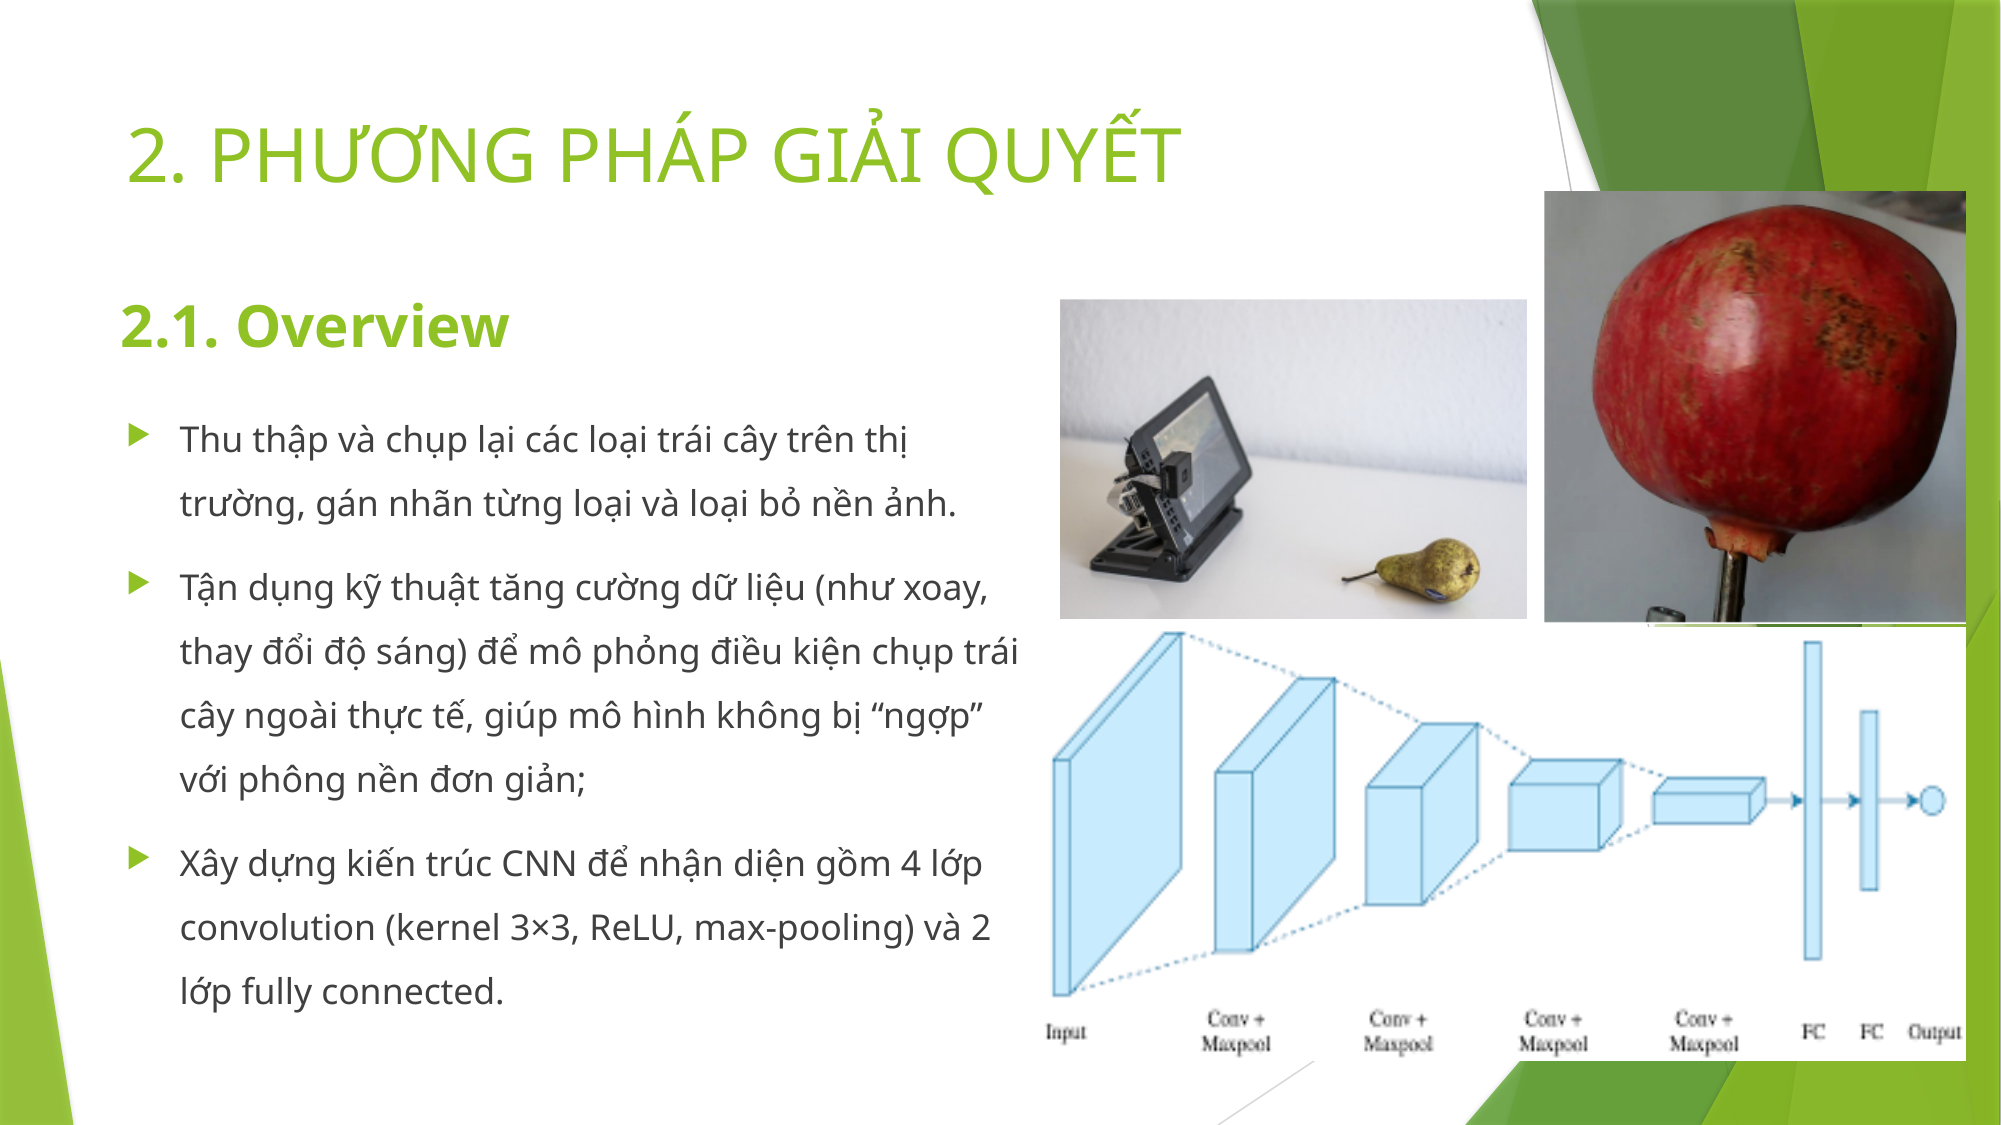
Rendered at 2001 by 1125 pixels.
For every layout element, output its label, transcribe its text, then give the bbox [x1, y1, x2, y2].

picture [1542, 190, 1966, 625]
picture [1060, 297, 1527, 619]
list Thu thập và chụp lại các loại trái cây trên thị trường, gán nhãn từng loại và loại bỏ nền ảnh. Tận dụng kỹ thuật tăng cường dữ liệu (như xoay, thay đổi độ sáng) để mô phỏng điều kiện chụp trái cây ngoài thực tế, giúp mô hình không bị “ngợp” với phông nền đơn giản; Xây dựng kiến trúc CNN để nhận diện gồm 4 lớp convolution (kernel 3×3, ReLU, max‑pooling) và 2 lớp fully connected. [111, 388, 1044, 1025]
text_box 2.1. Overview [106, 282, 1107, 367]
picture [1043, 626, 1966, 1062]
title 2. PHƯƠNG PHÁP GIẢI QUYẾT [111, 99, 1522, 296]
